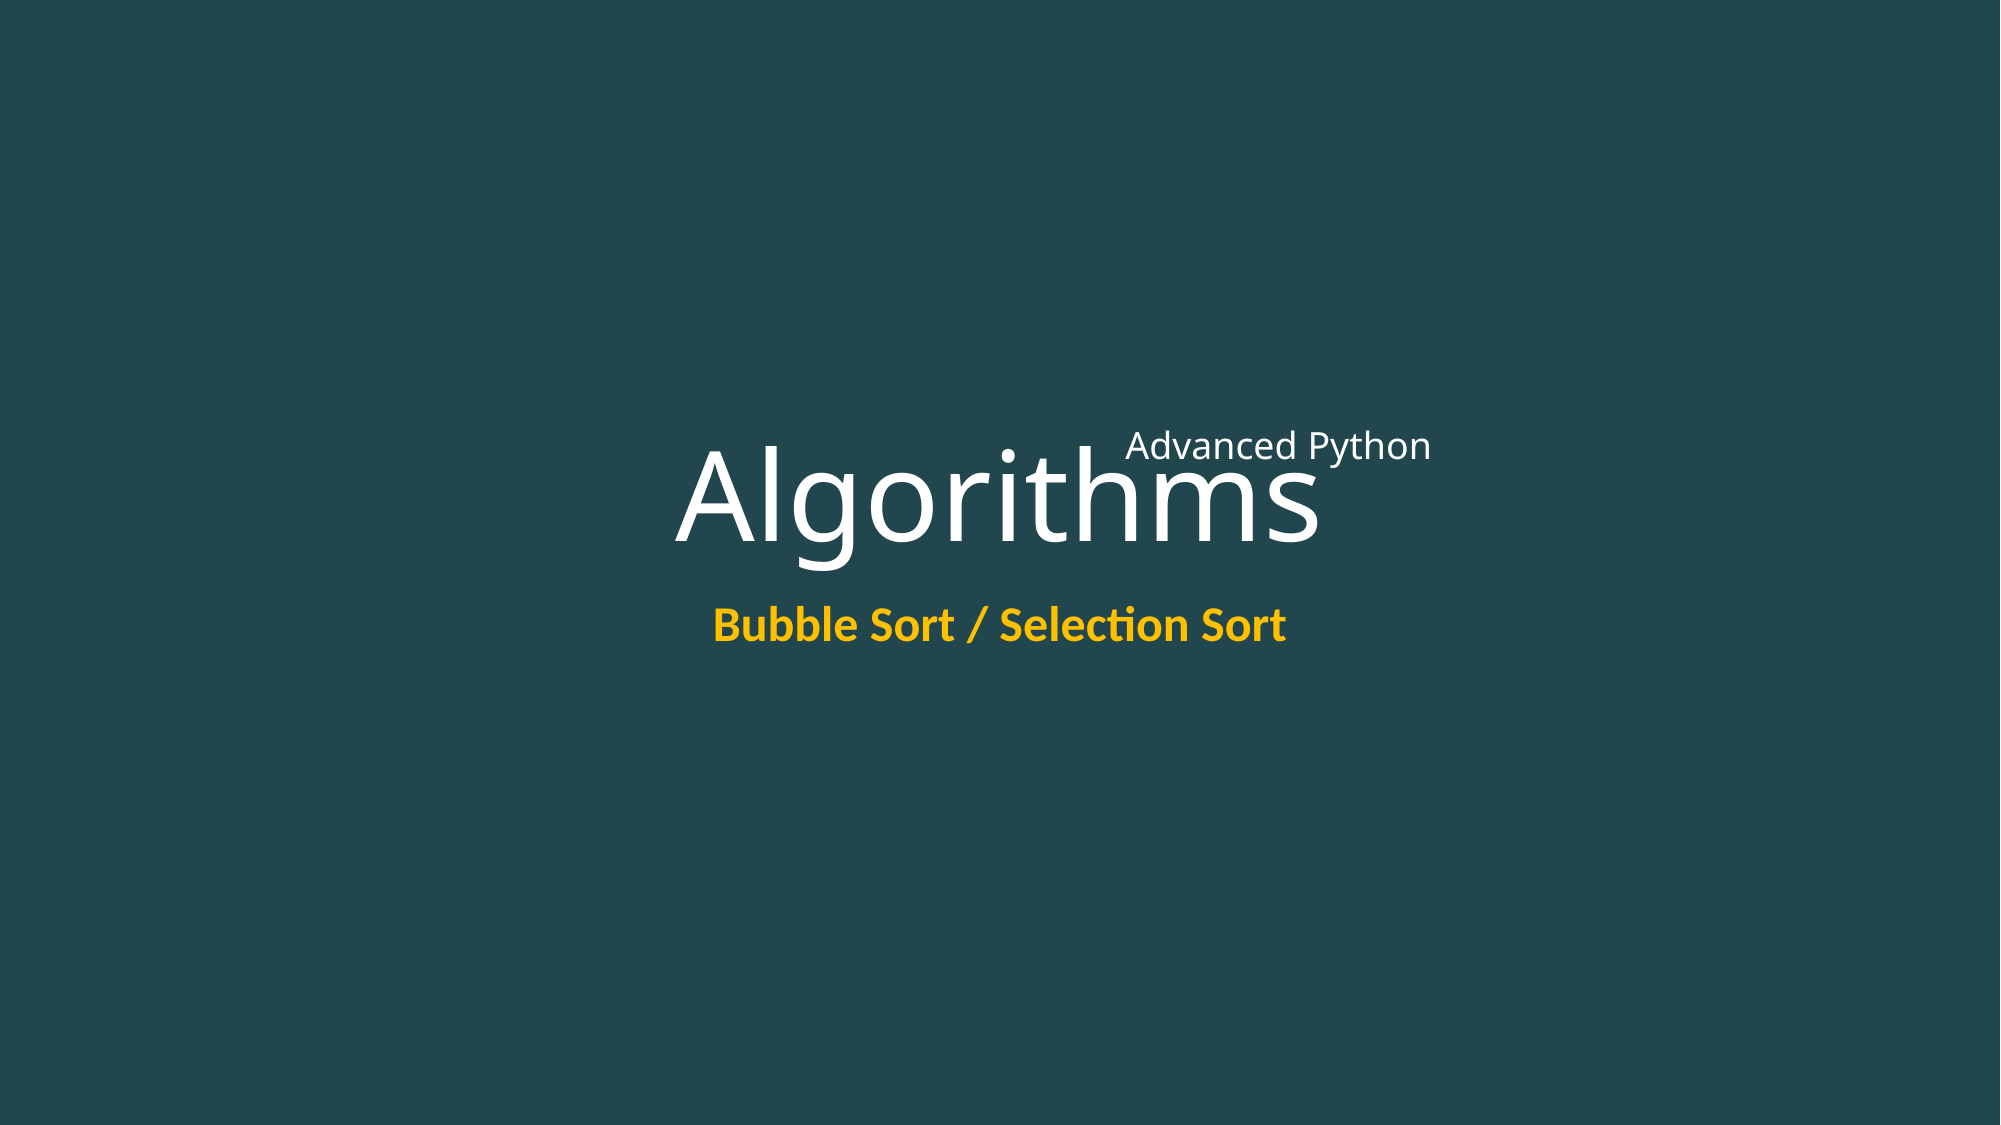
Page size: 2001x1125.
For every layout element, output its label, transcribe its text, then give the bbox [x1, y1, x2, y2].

title Algorithms [249, 184, 1750, 576]
text_box Advanced Python [1110, 414, 1448, 475]
subtitle Bubble Sort / Selection Sort [249, 590, 1750, 863]
